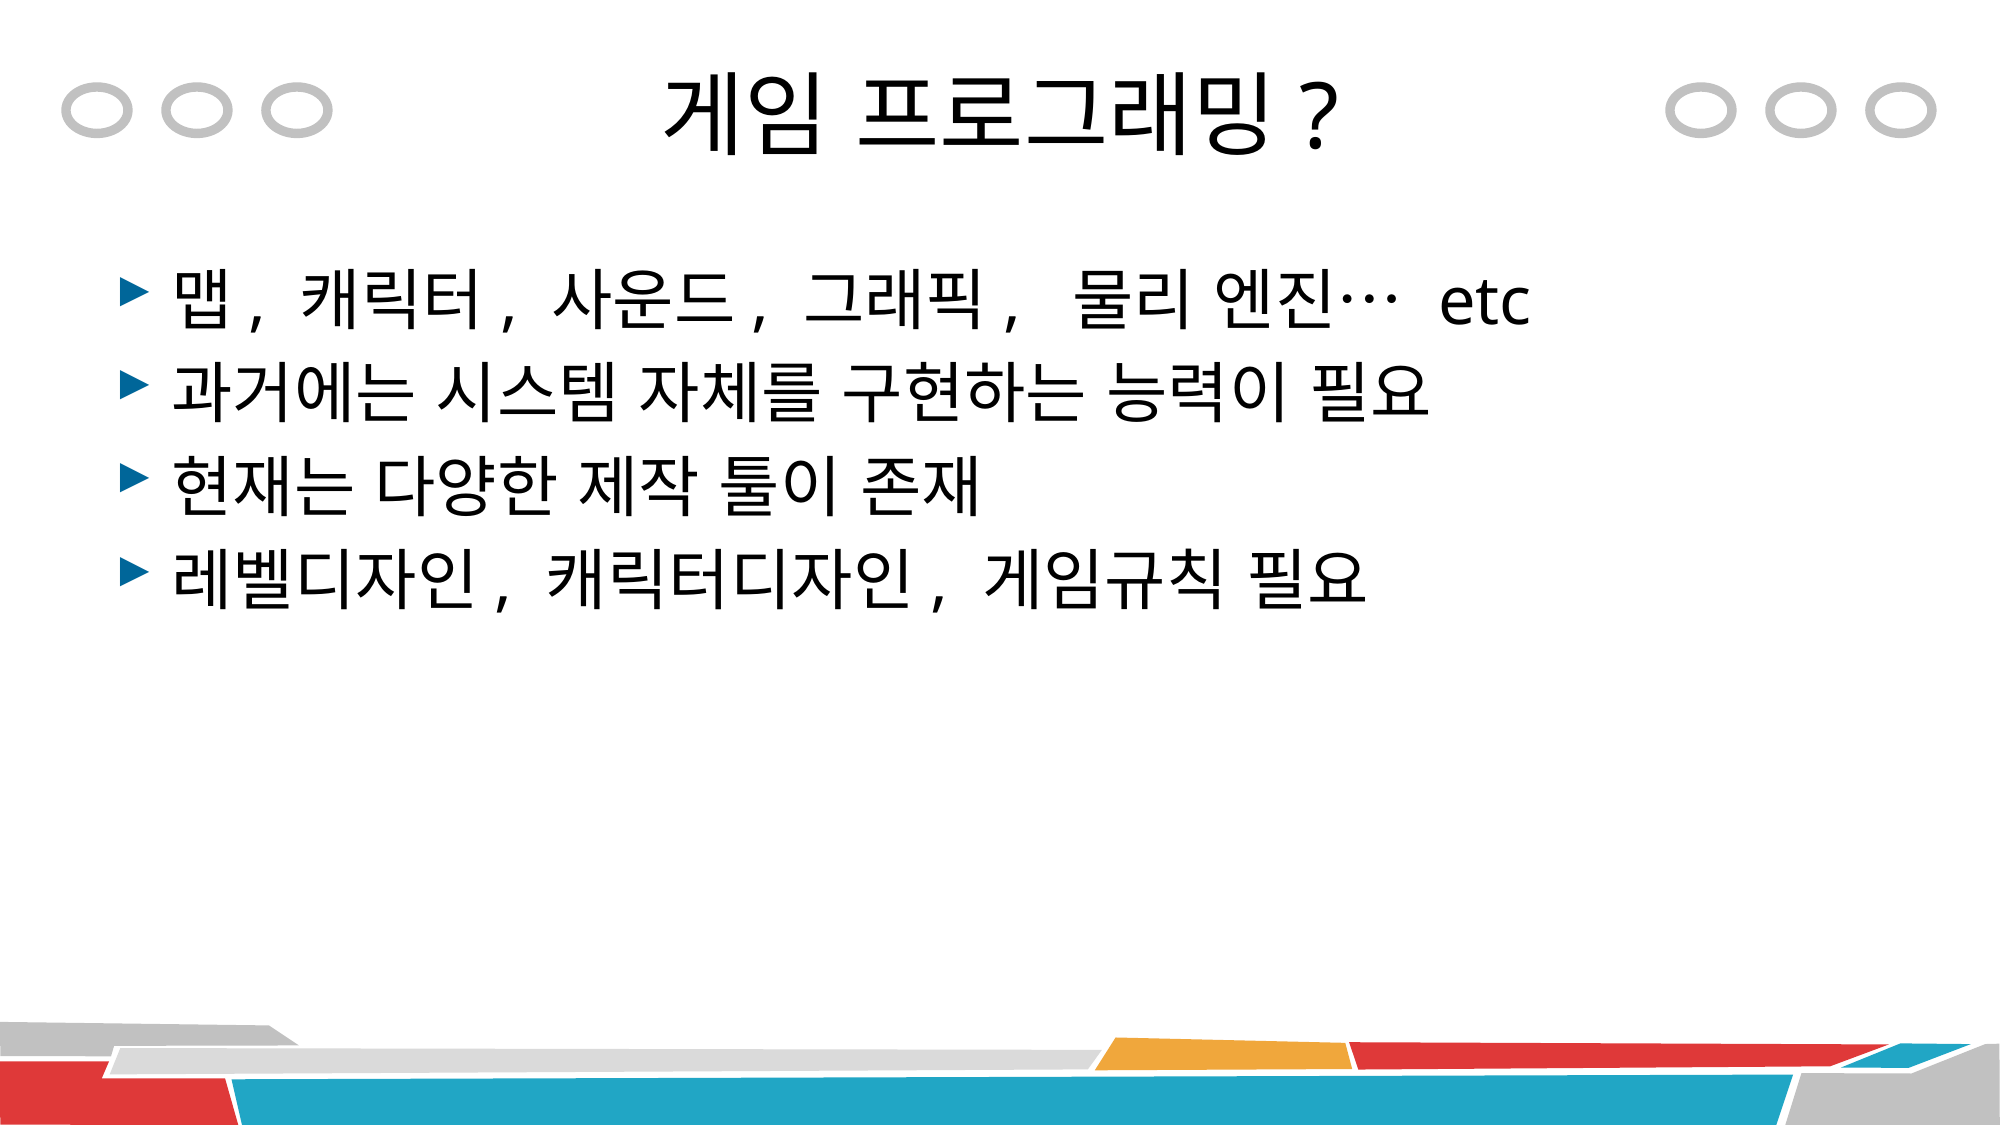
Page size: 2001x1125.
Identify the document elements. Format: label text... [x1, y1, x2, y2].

list 맵, 캐릭터, 사운드, 그래픽, 물리 엔진… etc 과거에는 시스템 자체를 구현하는 능력이 필요 현재는 다양한 제작 툴이 존재 레벨디자인, 캐릭터디자인, 게임규칙 필요 [99, 250, 1900, 1005]
title 게임 프로그래밍? [350, 18, 1650, 206]
